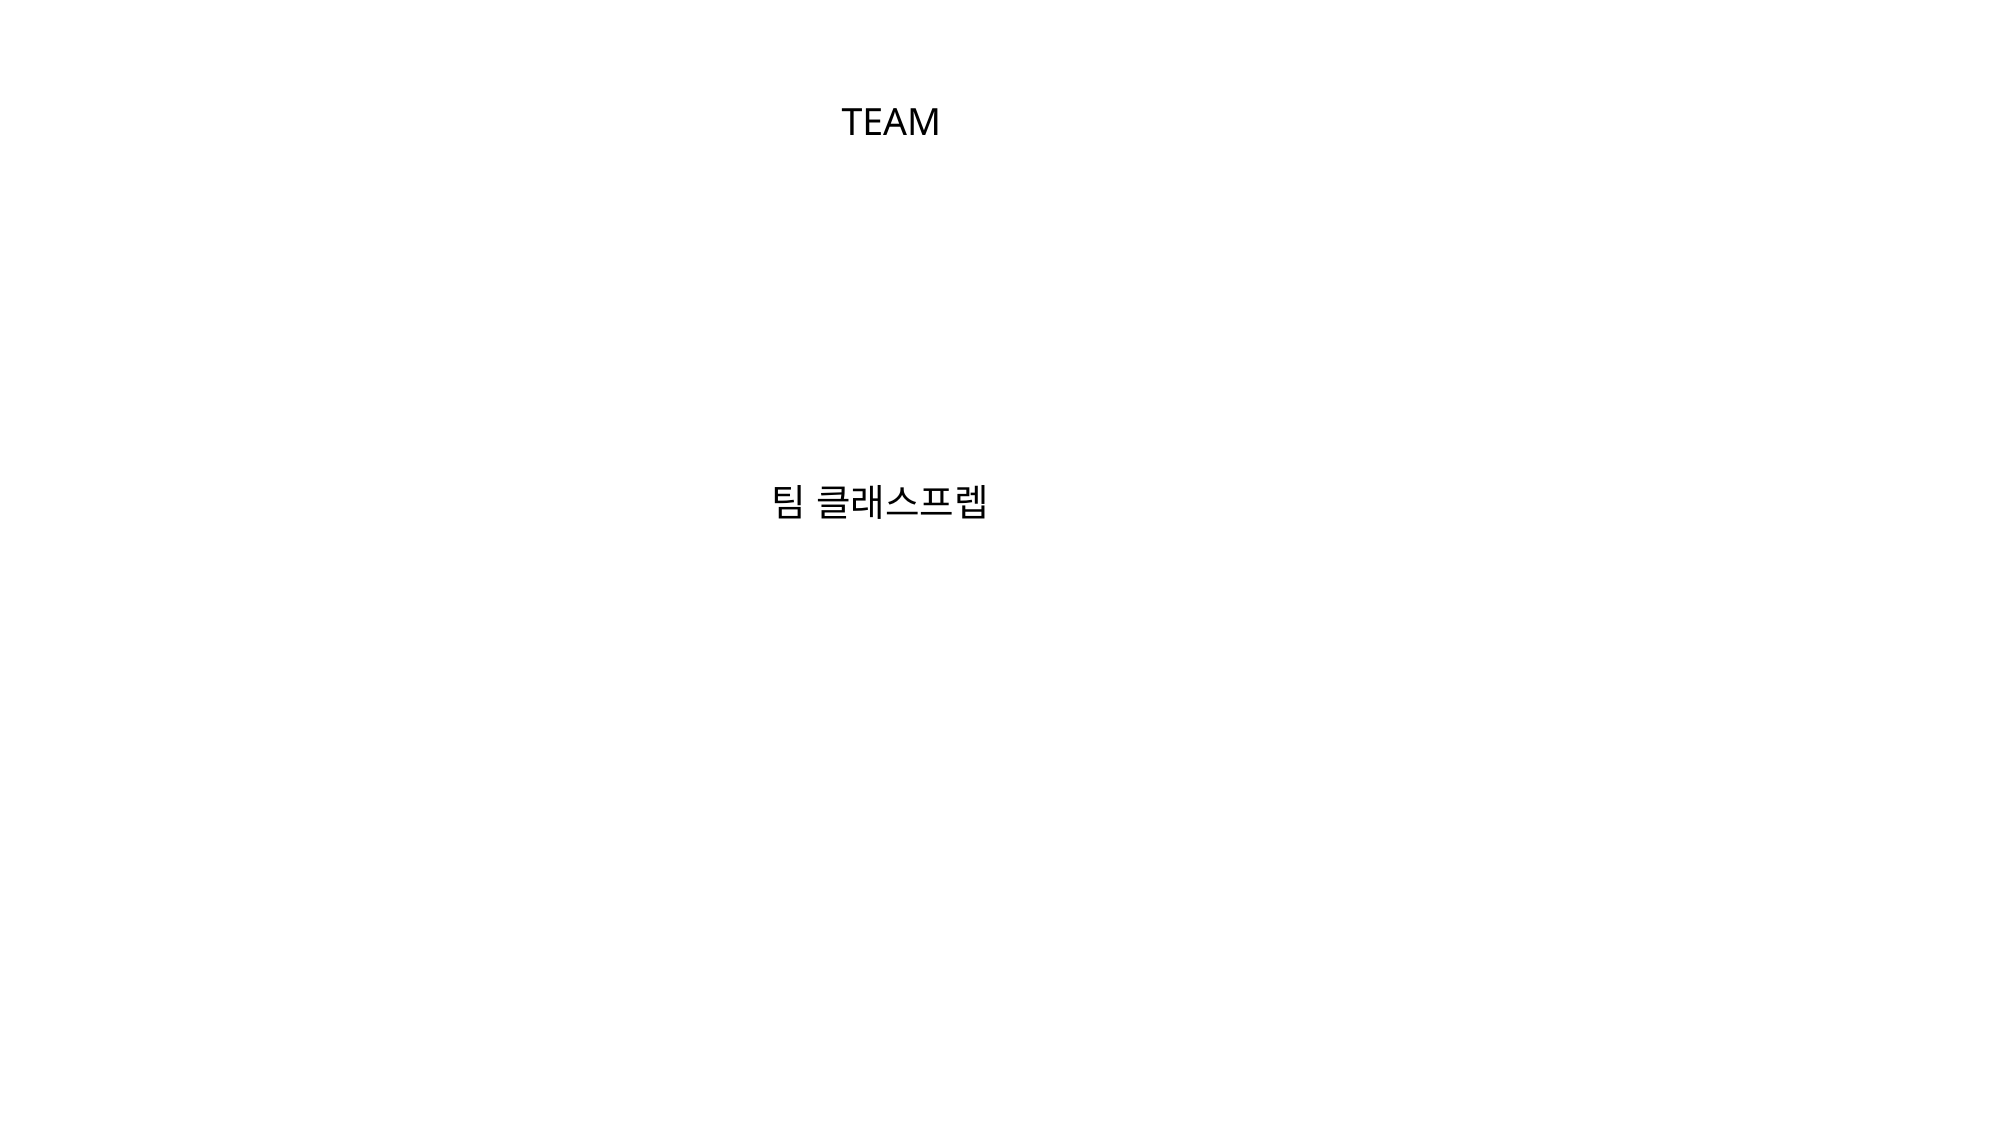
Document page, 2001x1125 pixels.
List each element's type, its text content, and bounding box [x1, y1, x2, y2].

text_box TEAM [826, 91, 1179, 151]
text_box 팀 클래스프렙 [756, 471, 1212, 531]
